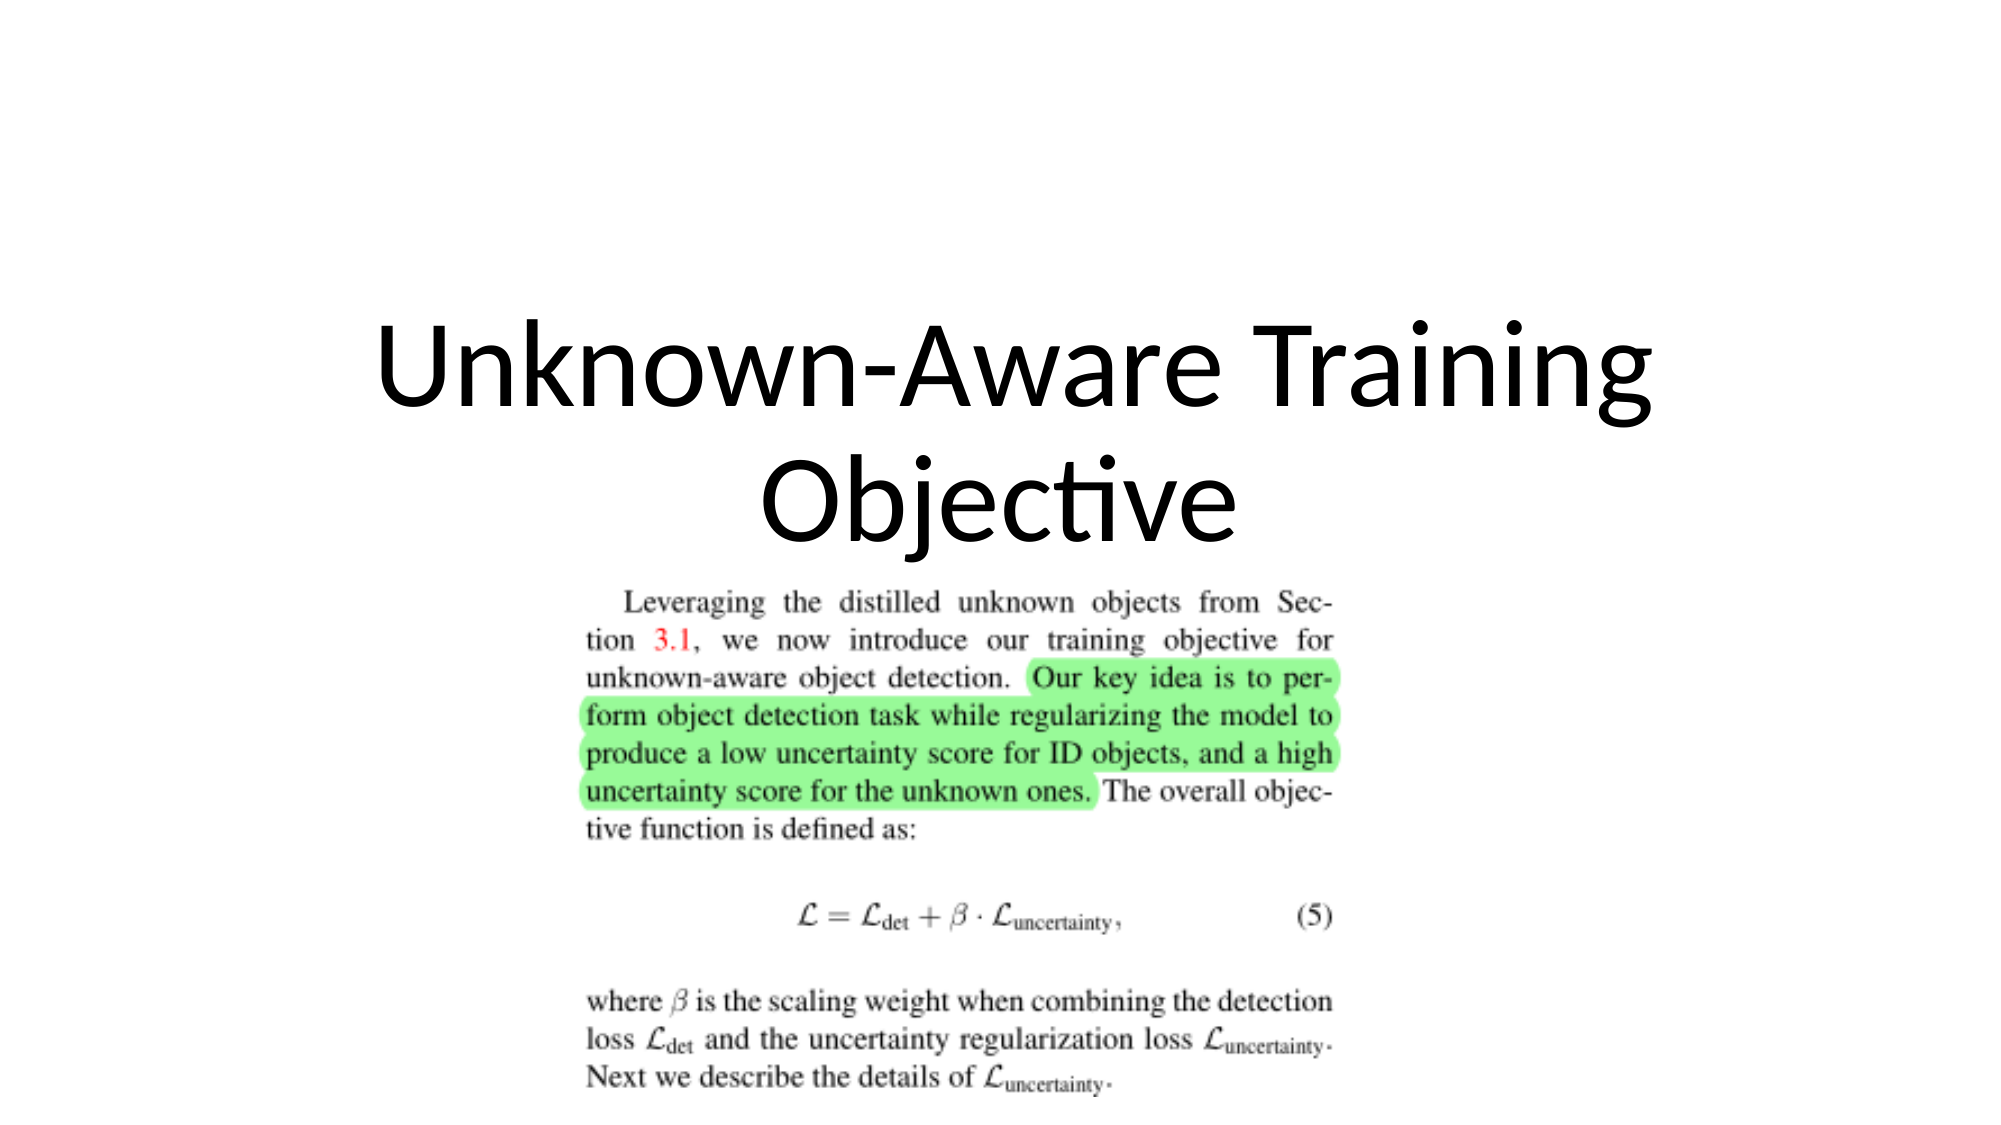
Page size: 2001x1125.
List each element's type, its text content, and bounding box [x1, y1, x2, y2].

picture [571, 575, 1366, 1097]
title Unknown-Aware Training Objective [249, 184, 1750, 576]
